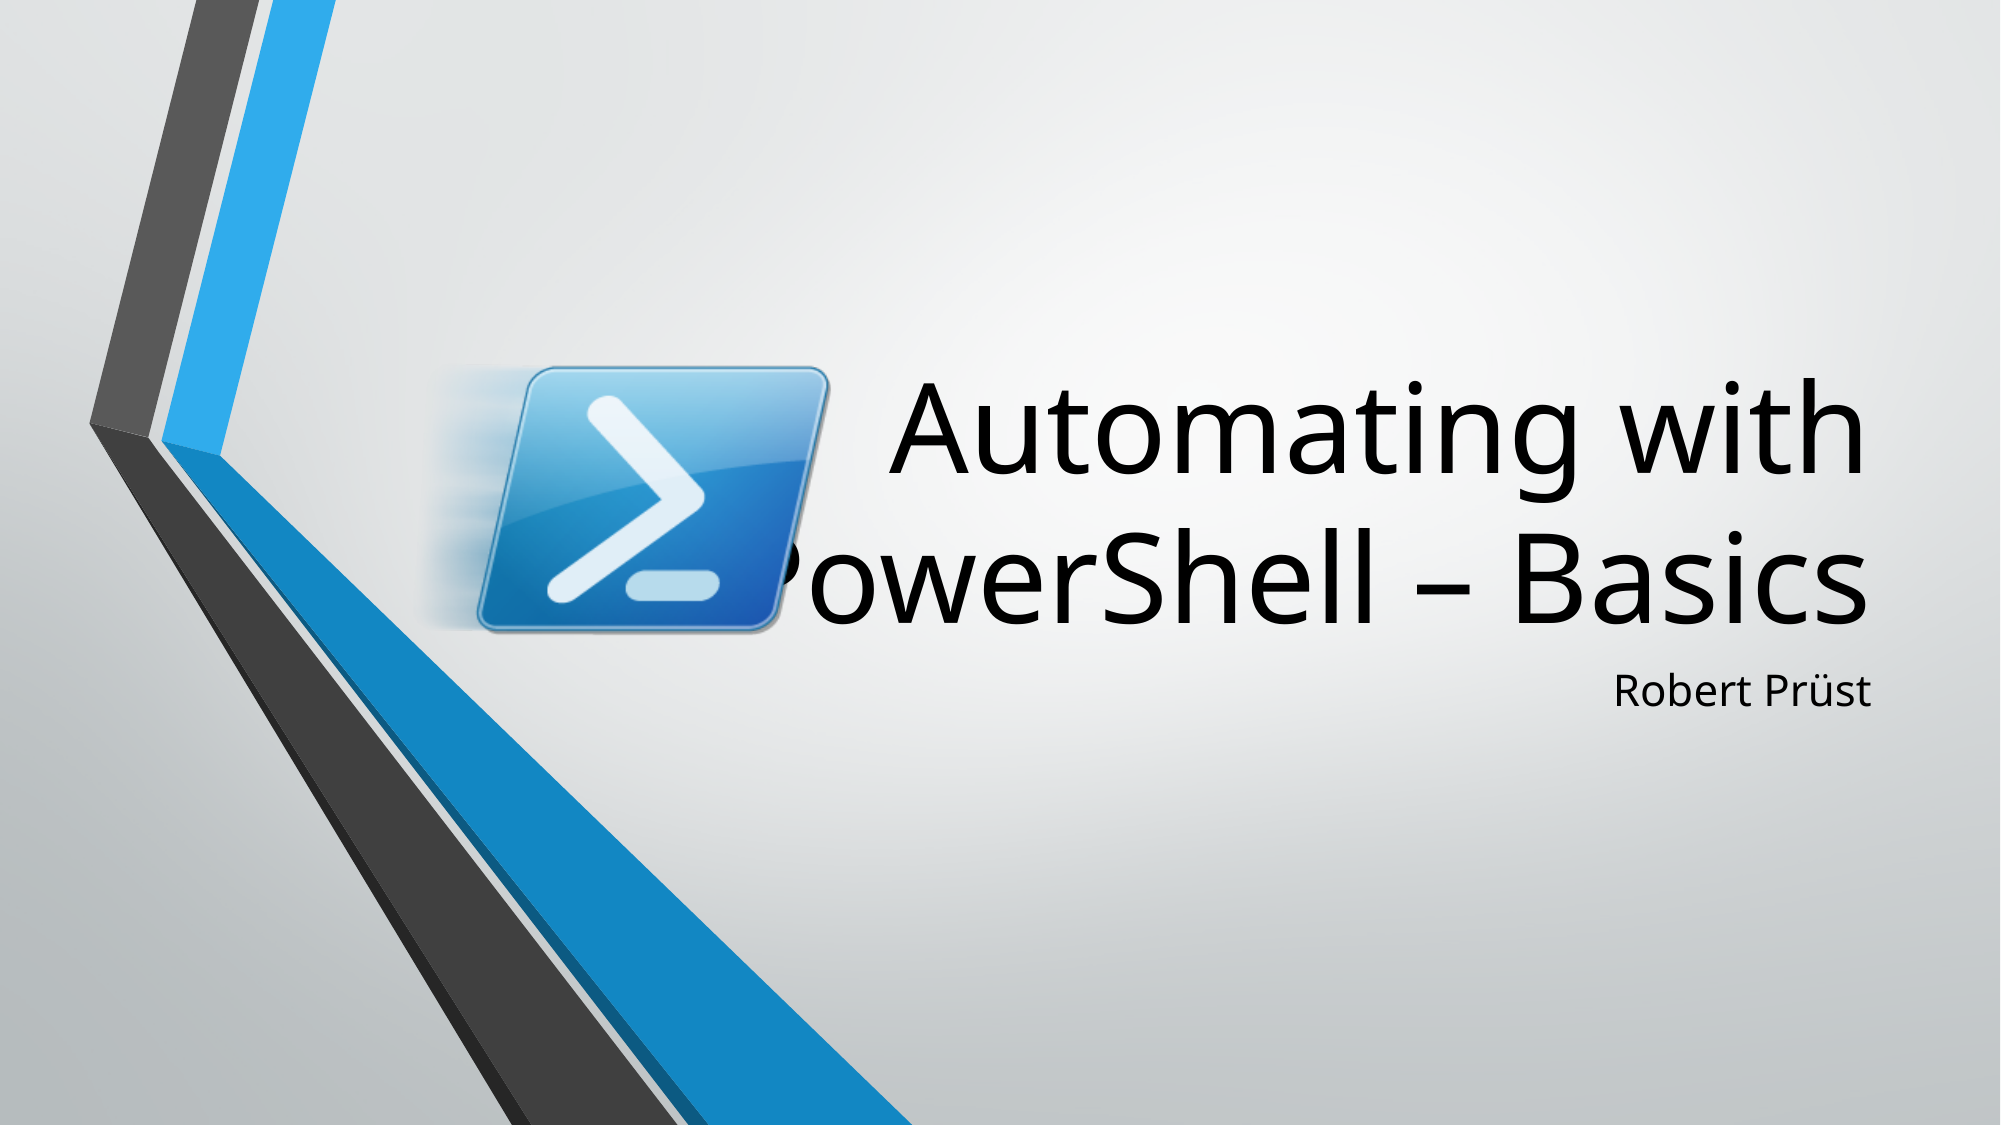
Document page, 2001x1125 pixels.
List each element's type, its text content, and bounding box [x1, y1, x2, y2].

picture [413, 266, 883, 736]
subtitle Robert Prüst [740, 655, 1887, 884]
title Automating with PowerShell – Basics [387, 226, 1887, 656]
